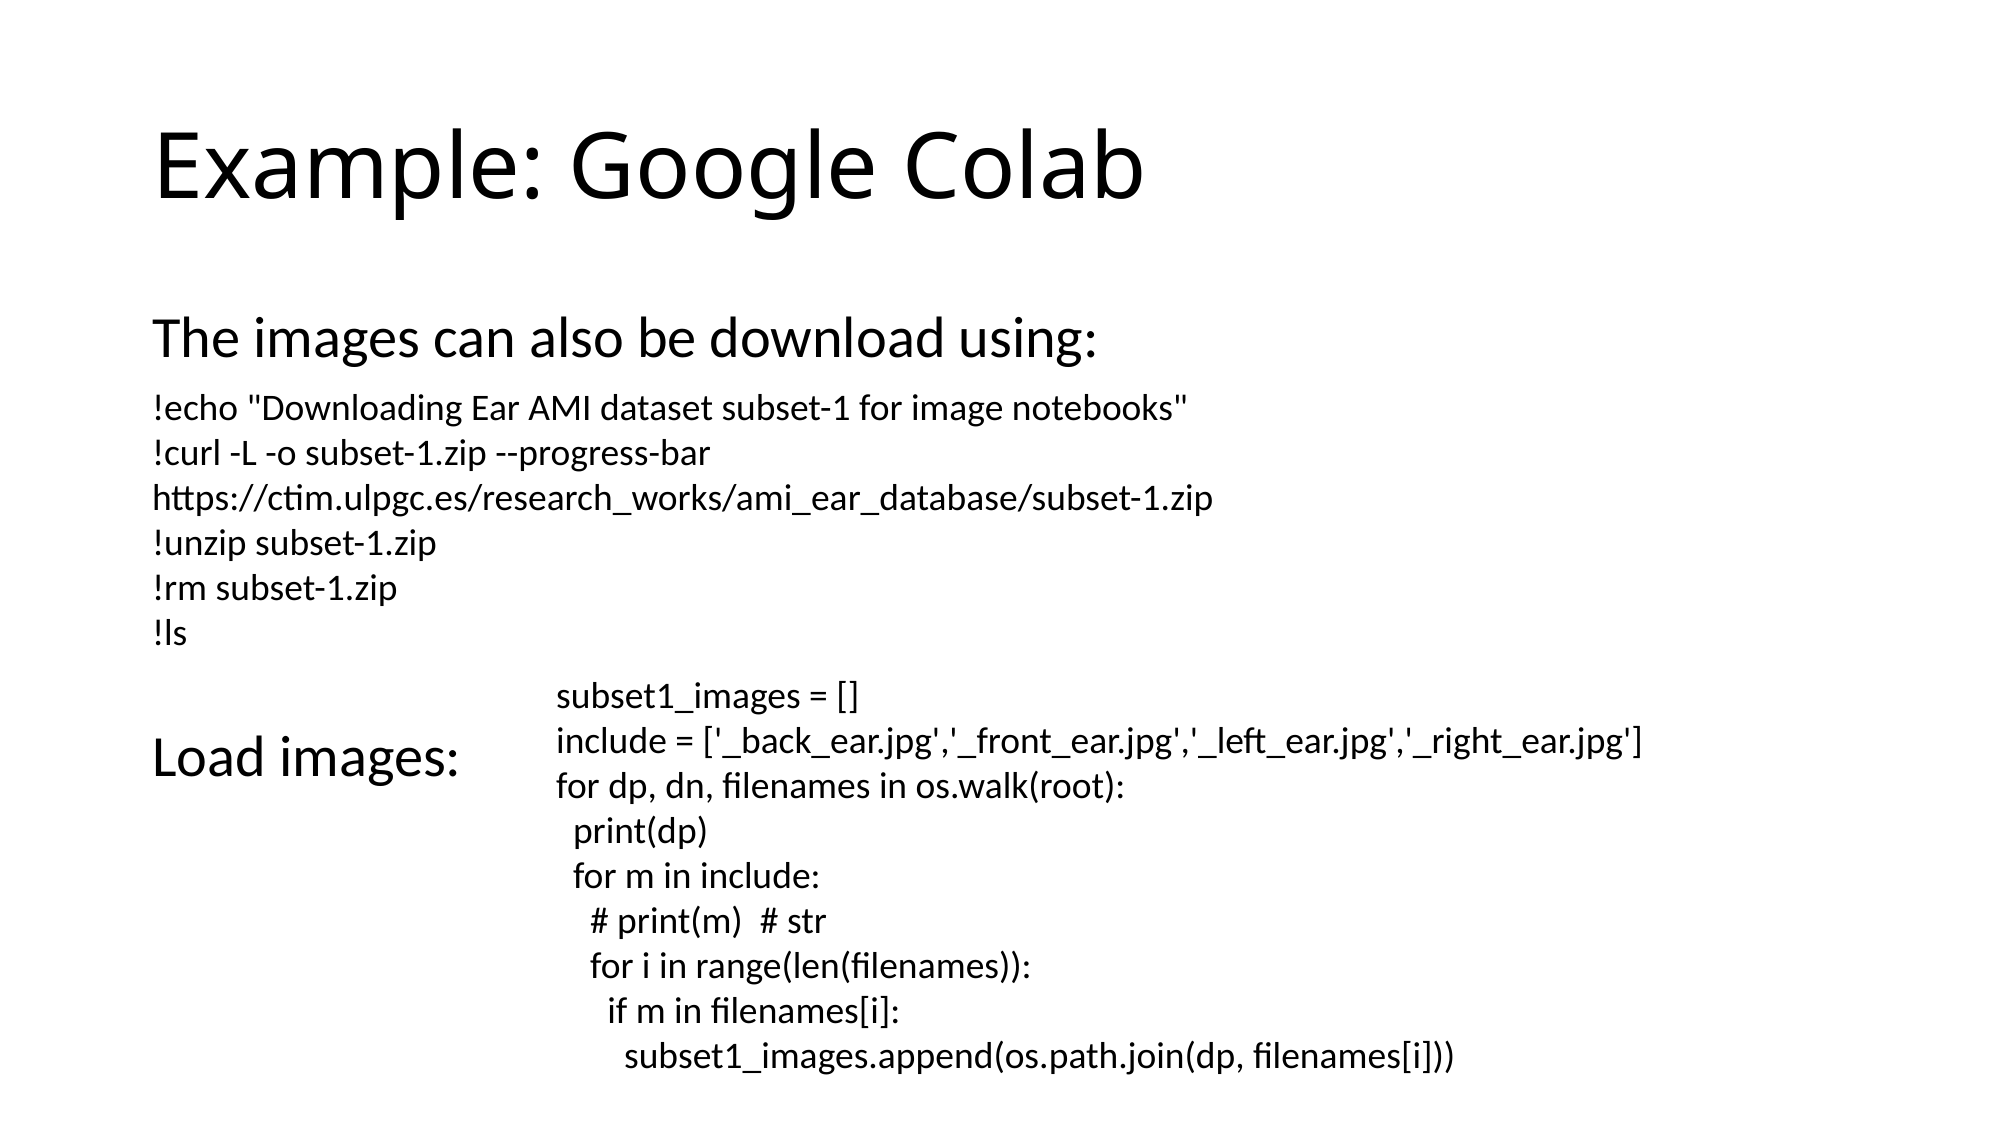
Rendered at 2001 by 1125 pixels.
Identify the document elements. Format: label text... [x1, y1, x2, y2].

title Example: Google Colab [137, 59, 1863, 278]
text_box !echo "Downloading Ear AMI dataset subset-1 for image notebooks" !curl -L -o subset-1.zip --progress-bar https://ctim.ulpgc.es/research_works/ami_ear_database/subset-1.zip !unzip subset-1.zip !rm subset-1.zip !ls [137, 375, 1500, 661]
text_box subset1_images = [] include = ['_back_ear.jpg','_front_ear.jpg','_left_ear.jpg','_right_ear.jpg'] for dp, dn, filenames in os.walk(root): print(dp) for m in include: # print(m) # str for i in range(len(filenames)): if m in filenames[i]: subset1_images.append(os.path.join(dp, filenames[i])) [541, 663, 1863, 1083]
list The images can also be download using: Load images: [137, 299, 1863, 1014]
